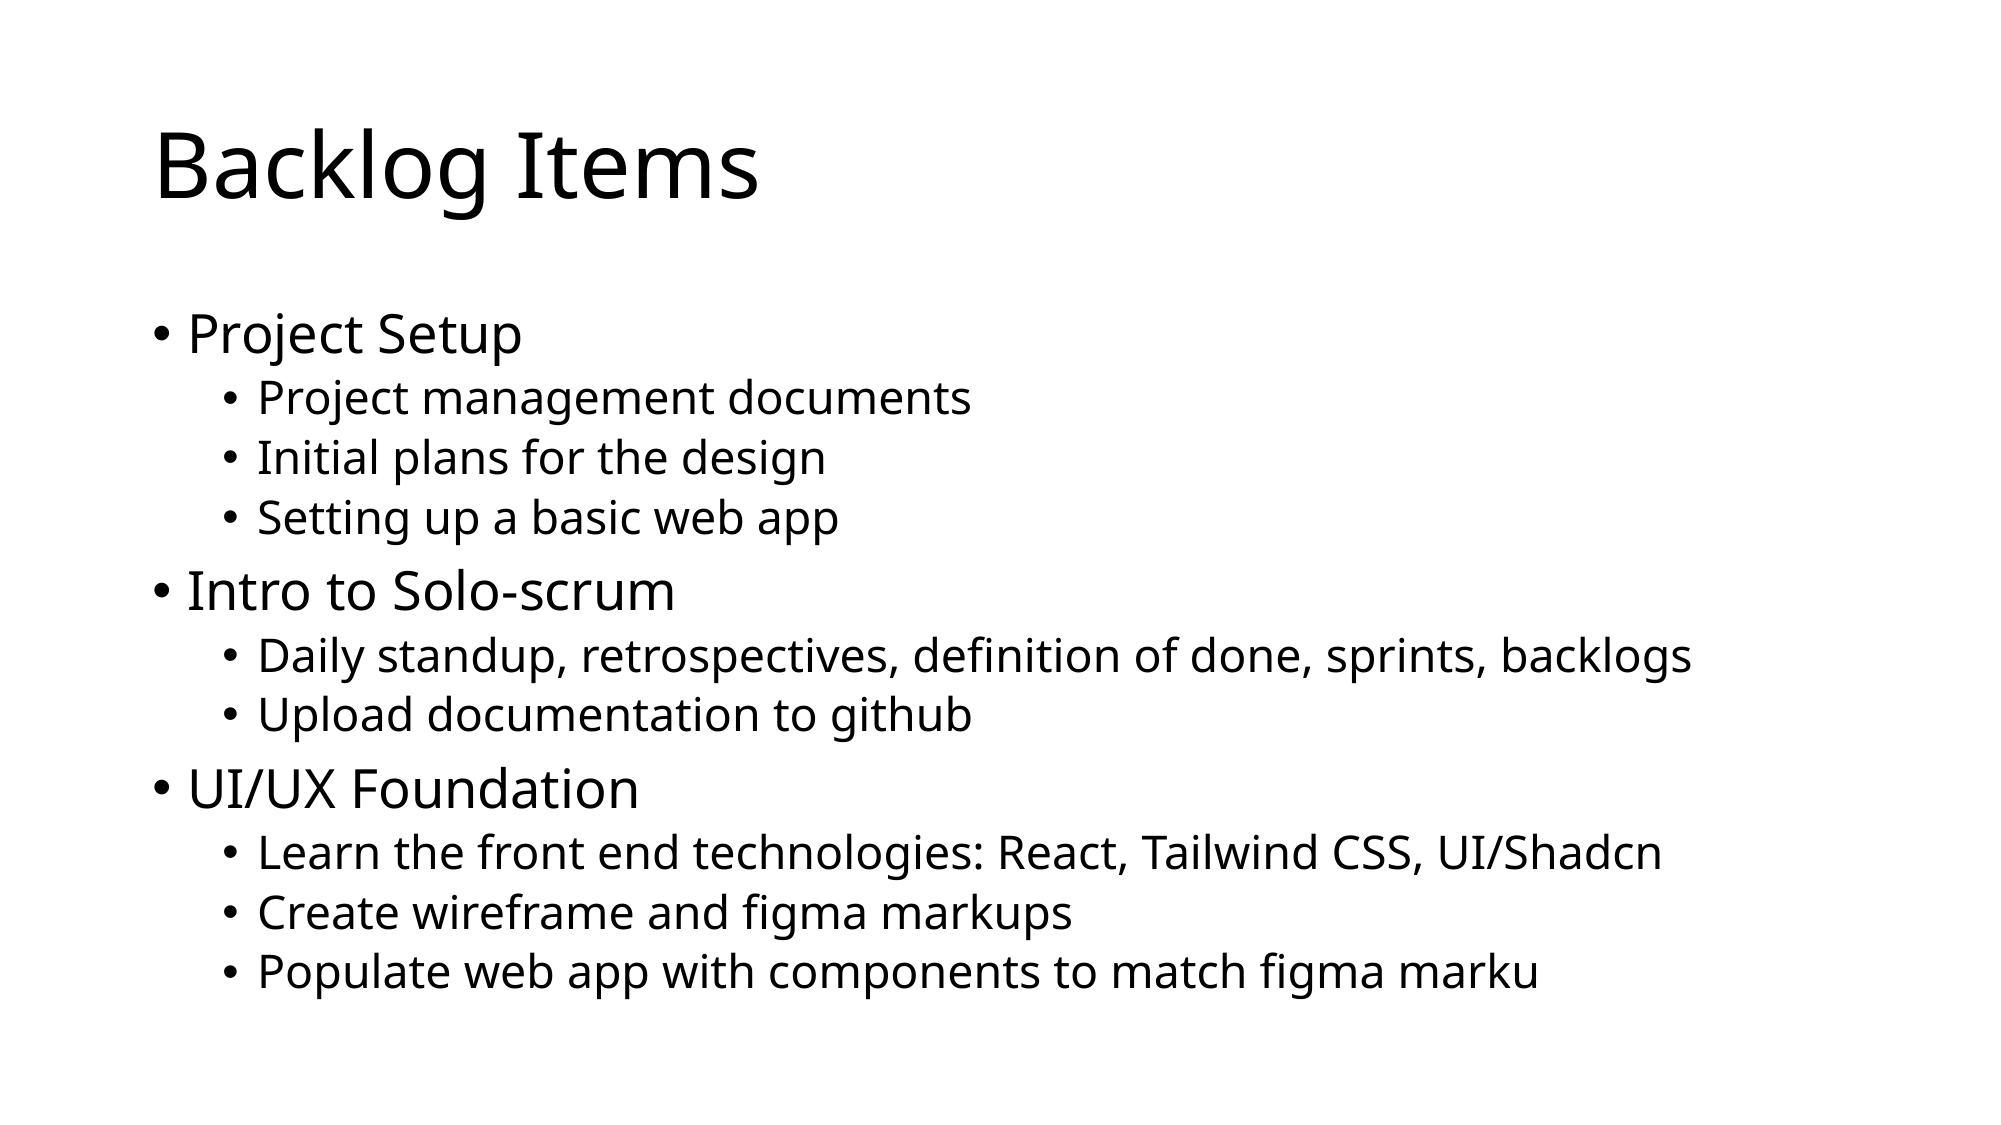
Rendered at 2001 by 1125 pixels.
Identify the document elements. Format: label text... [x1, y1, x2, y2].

list Project Setup Project management documents Initial plans for the design Setting up a basic web app Intro to Solo-scrum Daily standup, retrospectives, definition of done, sprints, backlogs Upload documentation to github UI/UX Foundation Learn the front end technologies: React, Tailwind CSS, UI/Shadcn Create wireframe and figma markups Populate web app with components to match figma marku [137, 299, 1863, 1014]
title Backlog Items [137, 59, 1863, 278]
